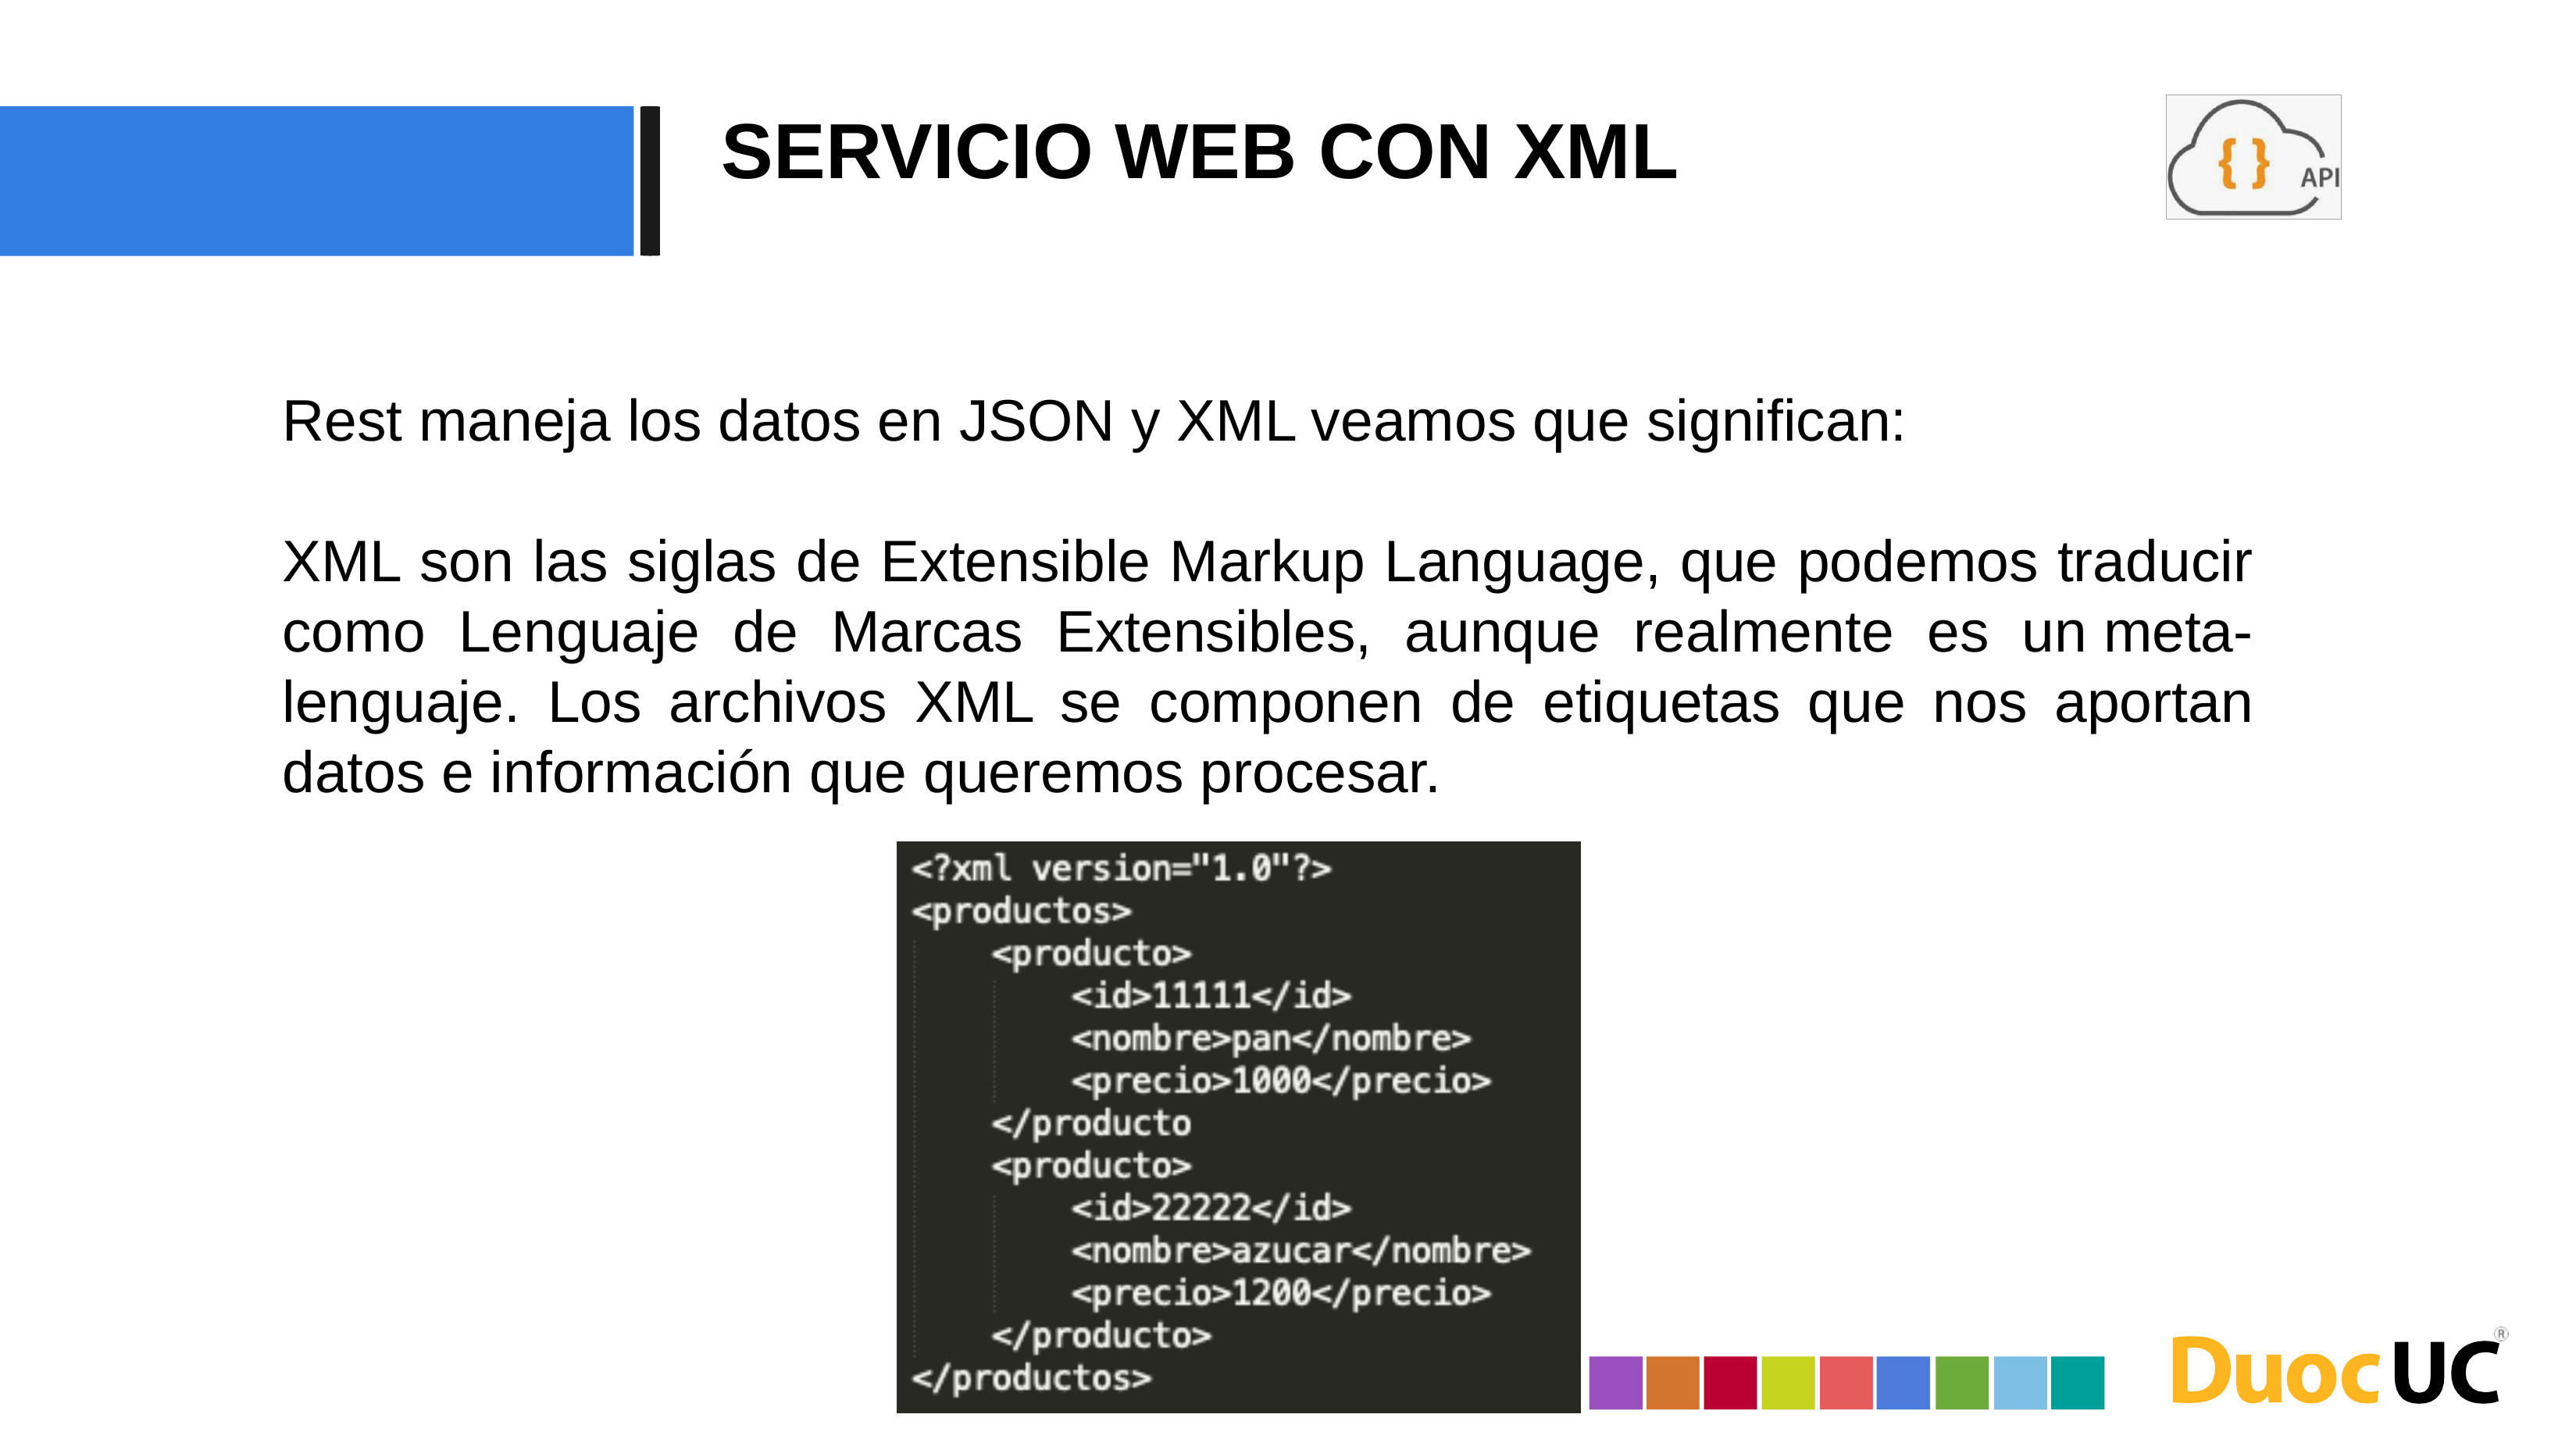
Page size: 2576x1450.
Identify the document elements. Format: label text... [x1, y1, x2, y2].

picture [2494, 1327, 2509, 1341]
list Rest maneja los datos en JSON y XML veamos que significan: XML son las siglas de Extensible Markup Language, que podemos traducir como Lenguaje de Marcas Extensibles, aunque realmente es un meta-lenguaje. Los archivos XML se componen de etiquetas que nos aportan datos e información que queremos procesar. [282, 383, 2255, 952]
picture [897, 841, 2121, 1434]
list SERVICIO WEB CON XML [721, 100, 2010, 290]
picture [2166, 94, 2342, 220]
